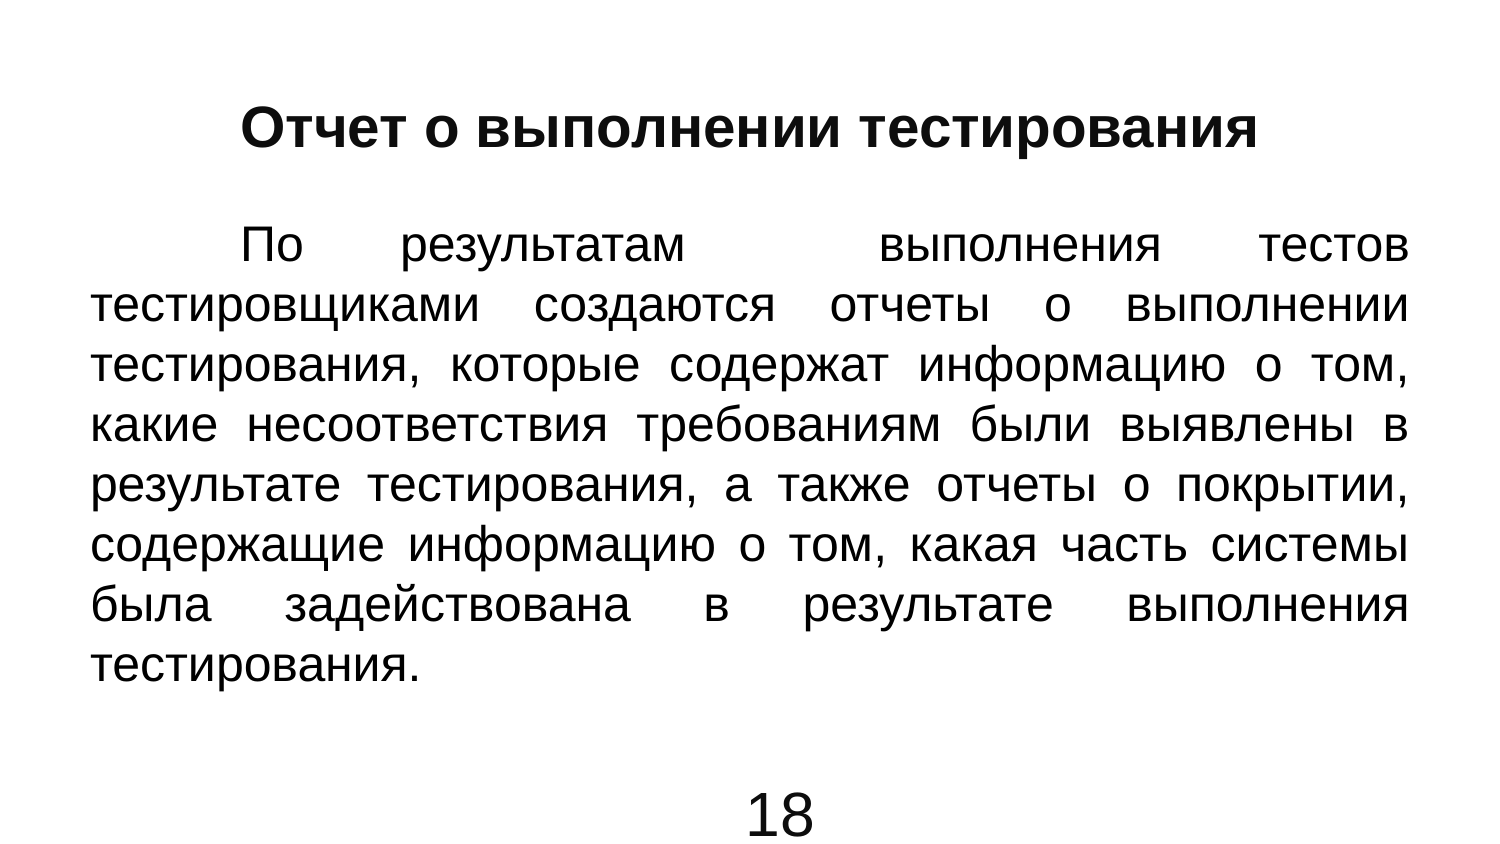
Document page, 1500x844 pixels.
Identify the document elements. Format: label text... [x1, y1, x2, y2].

slide_number 18 [705, 808, 857, 844]
list По результатам выполнения тестов тестировщиками создаются отчеты о выполнении тестирования, которые содержат информацию о том, какие несоответствия требованиям были выявлены в результате тестирования, а также отчеты о покрытии, содержащие информацию о том, какая часть системы была задействована в результате выполнения тестирования. [75, 196, 1425, 808]
title Отчет о выполнении тестирования [75, 33, 1425, 175]
